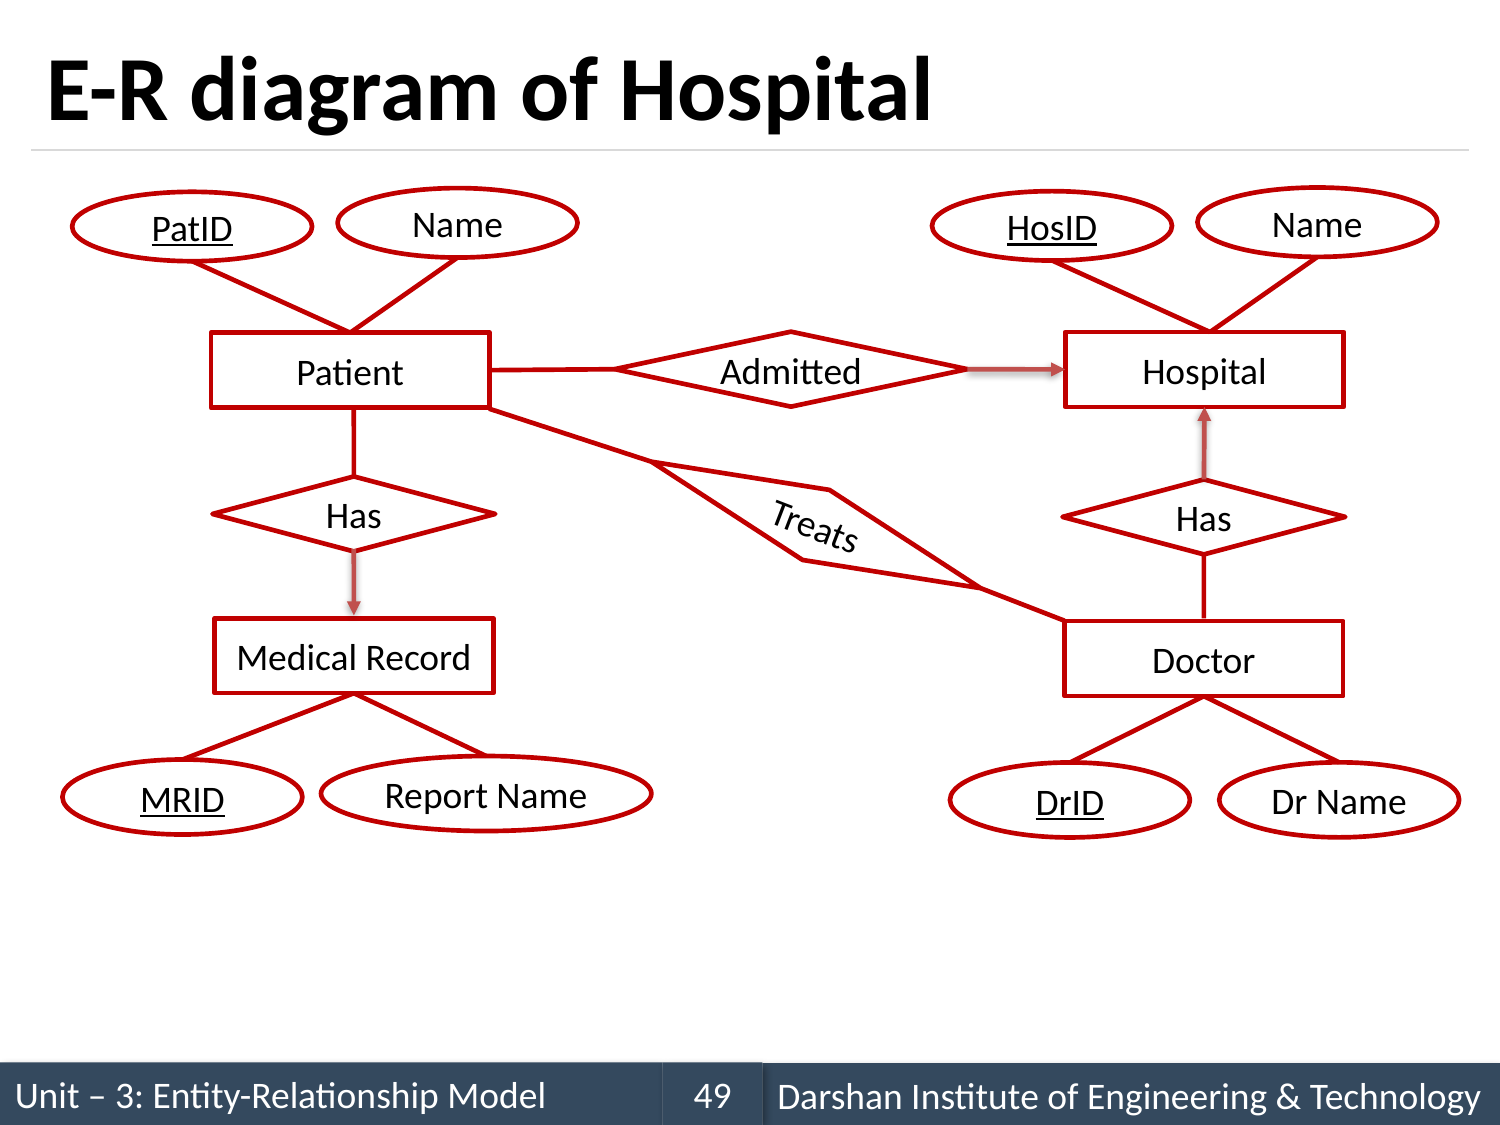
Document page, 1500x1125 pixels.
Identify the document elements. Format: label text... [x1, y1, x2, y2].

text_box Medical Record [213, 616, 495, 695]
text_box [980, 587, 1065, 621]
text_box Has [210, 475, 498, 552]
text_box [1069, 695, 1202, 763]
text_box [1203, 695, 1340, 763]
text_box Has [1060, 479, 1348, 556]
text_box PatID [70, 189, 315, 264]
text_box Dr Name [1217, 760, 1462, 840]
text_box Name [335, 185, 580, 260]
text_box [182, 692, 352, 760]
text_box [1051, 260, 1205, 333]
text_box MRID [60, 757, 305, 837]
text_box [349, 257, 458, 333]
text_box Admitted [615, 329, 966, 409]
title E-R diagram of Hospital [31, 17, 1469, 150]
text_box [191, 260, 345, 333]
text_box Name [1195, 185, 1440, 259]
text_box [353, 692, 487, 757]
text_box Treats [653, 460, 982, 590]
text_box Doctor [1063, 619, 1345, 698]
text_box HosID [929, 189, 1175, 263]
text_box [488, 408, 652, 462]
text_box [1209, 256, 1318, 333]
text_box Hospital [1063, 330, 1346, 409]
text_box Report Name [318, 753, 654, 834]
text_box Patient [209, 331, 492, 410]
text_box DrID [947, 760, 1193, 840]
